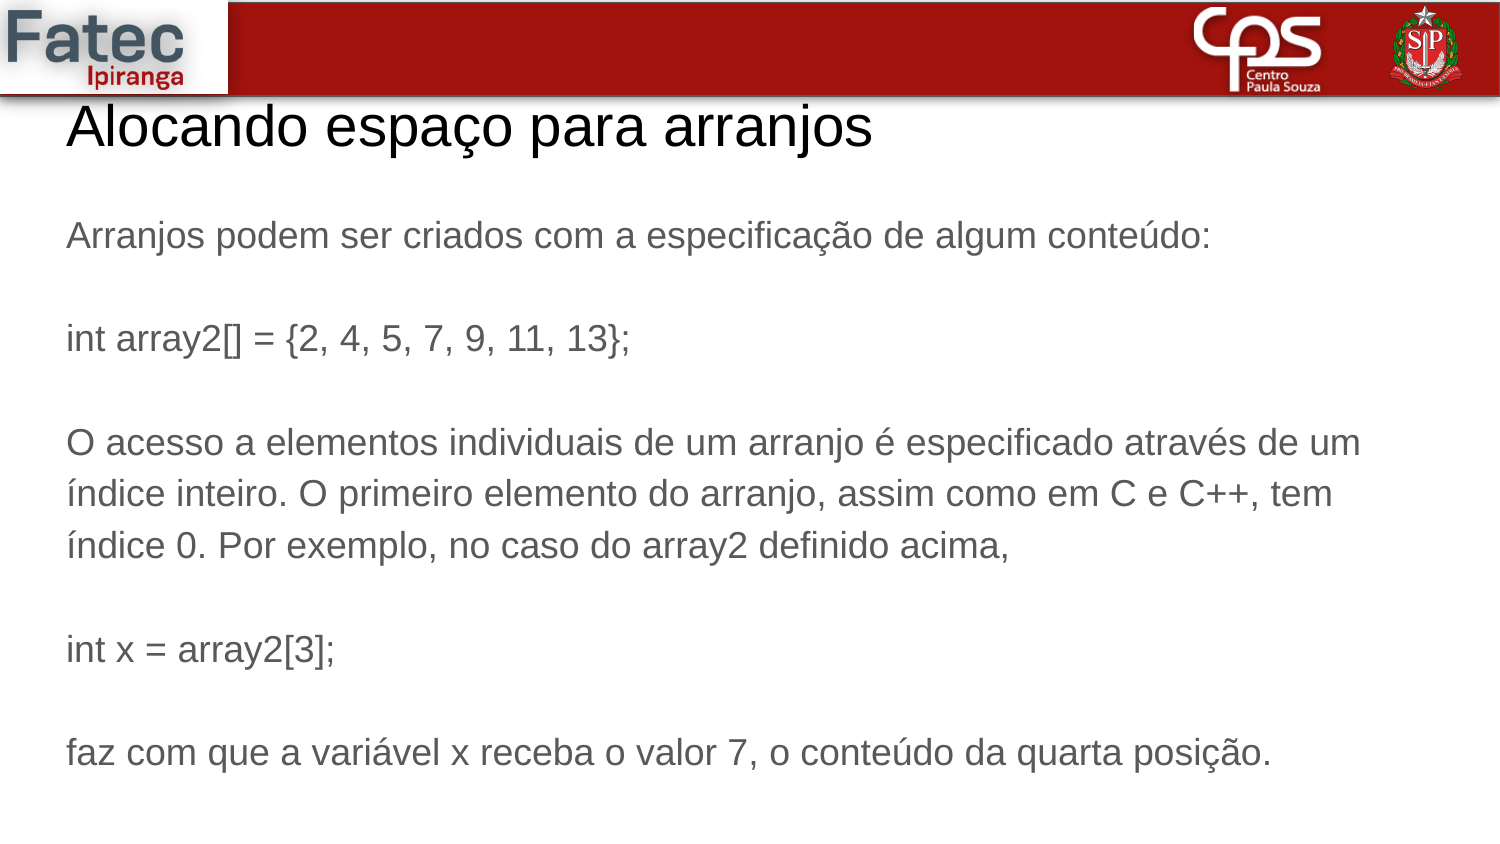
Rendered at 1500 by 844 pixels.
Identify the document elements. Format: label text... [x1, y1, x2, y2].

picture [0, 2, 339, 97]
picture [1389, 4, 1463, 90]
list Arranjos podem ser criados com a especificação de algum conteúdo: int array2[] = {2, 4, 5, 7, 9, 11, 13}; O acesso a elementos individuais de um arranjo é especificado através de um índice inteiro. O primeiro elemento do arranjo, assim como em C e C++, tem índice 0. Por exemplo, no caso do array2 definido acima, int x = array2[3]; faz com que a variável x receba o valor 7, o conteúdo da quarta posição. [51, 189, 1449, 750]
picture [1193, 7, 1350, 72]
title Alocando espaço para arranjos [51, 72, 1449, 167]
